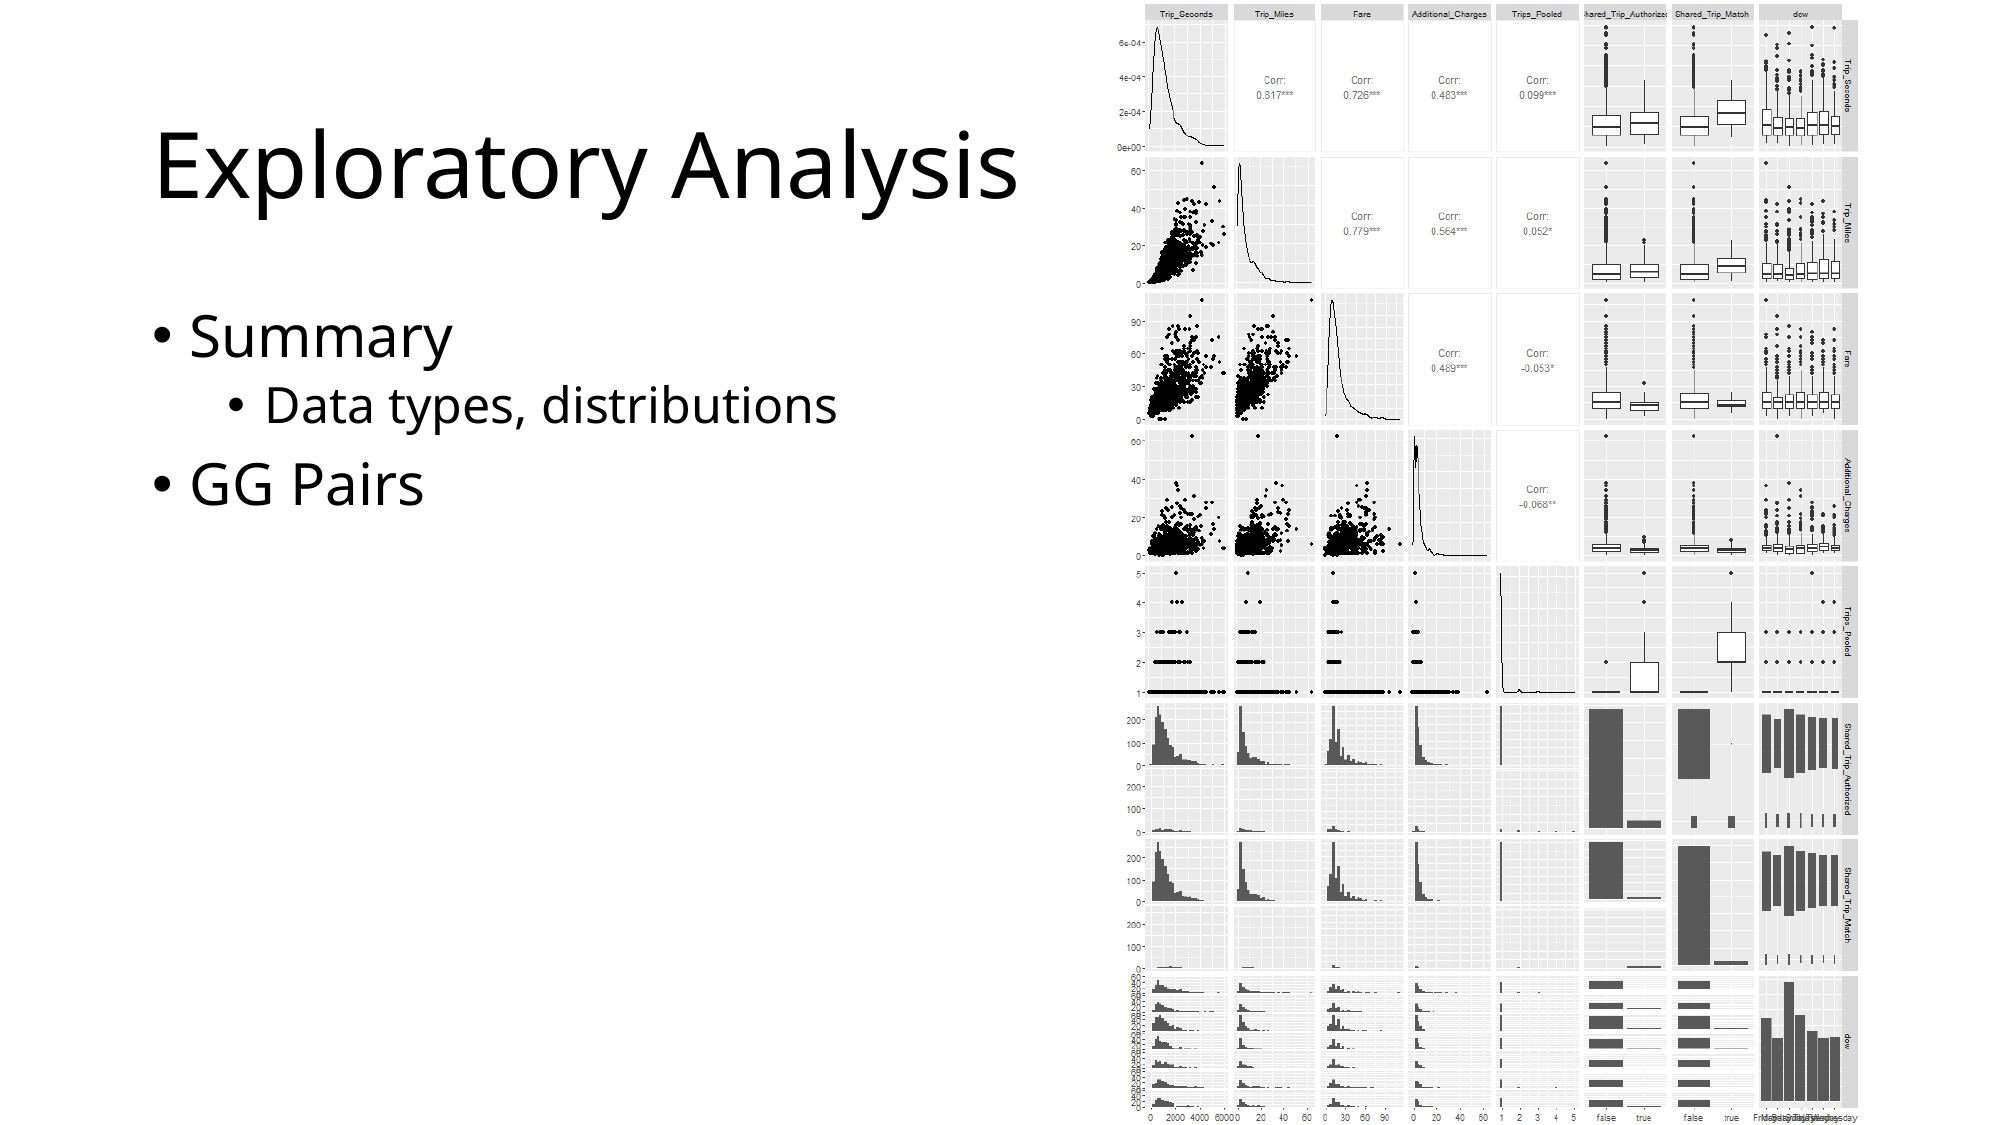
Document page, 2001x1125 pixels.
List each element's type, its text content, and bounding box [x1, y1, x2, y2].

title Exploratory Analysis [137, 59, 1111, 278]
list Summary Data types, distributions GG Pairs [137, 299, 1111, 1014]
picture [1111, 0, 1863, 1125]
